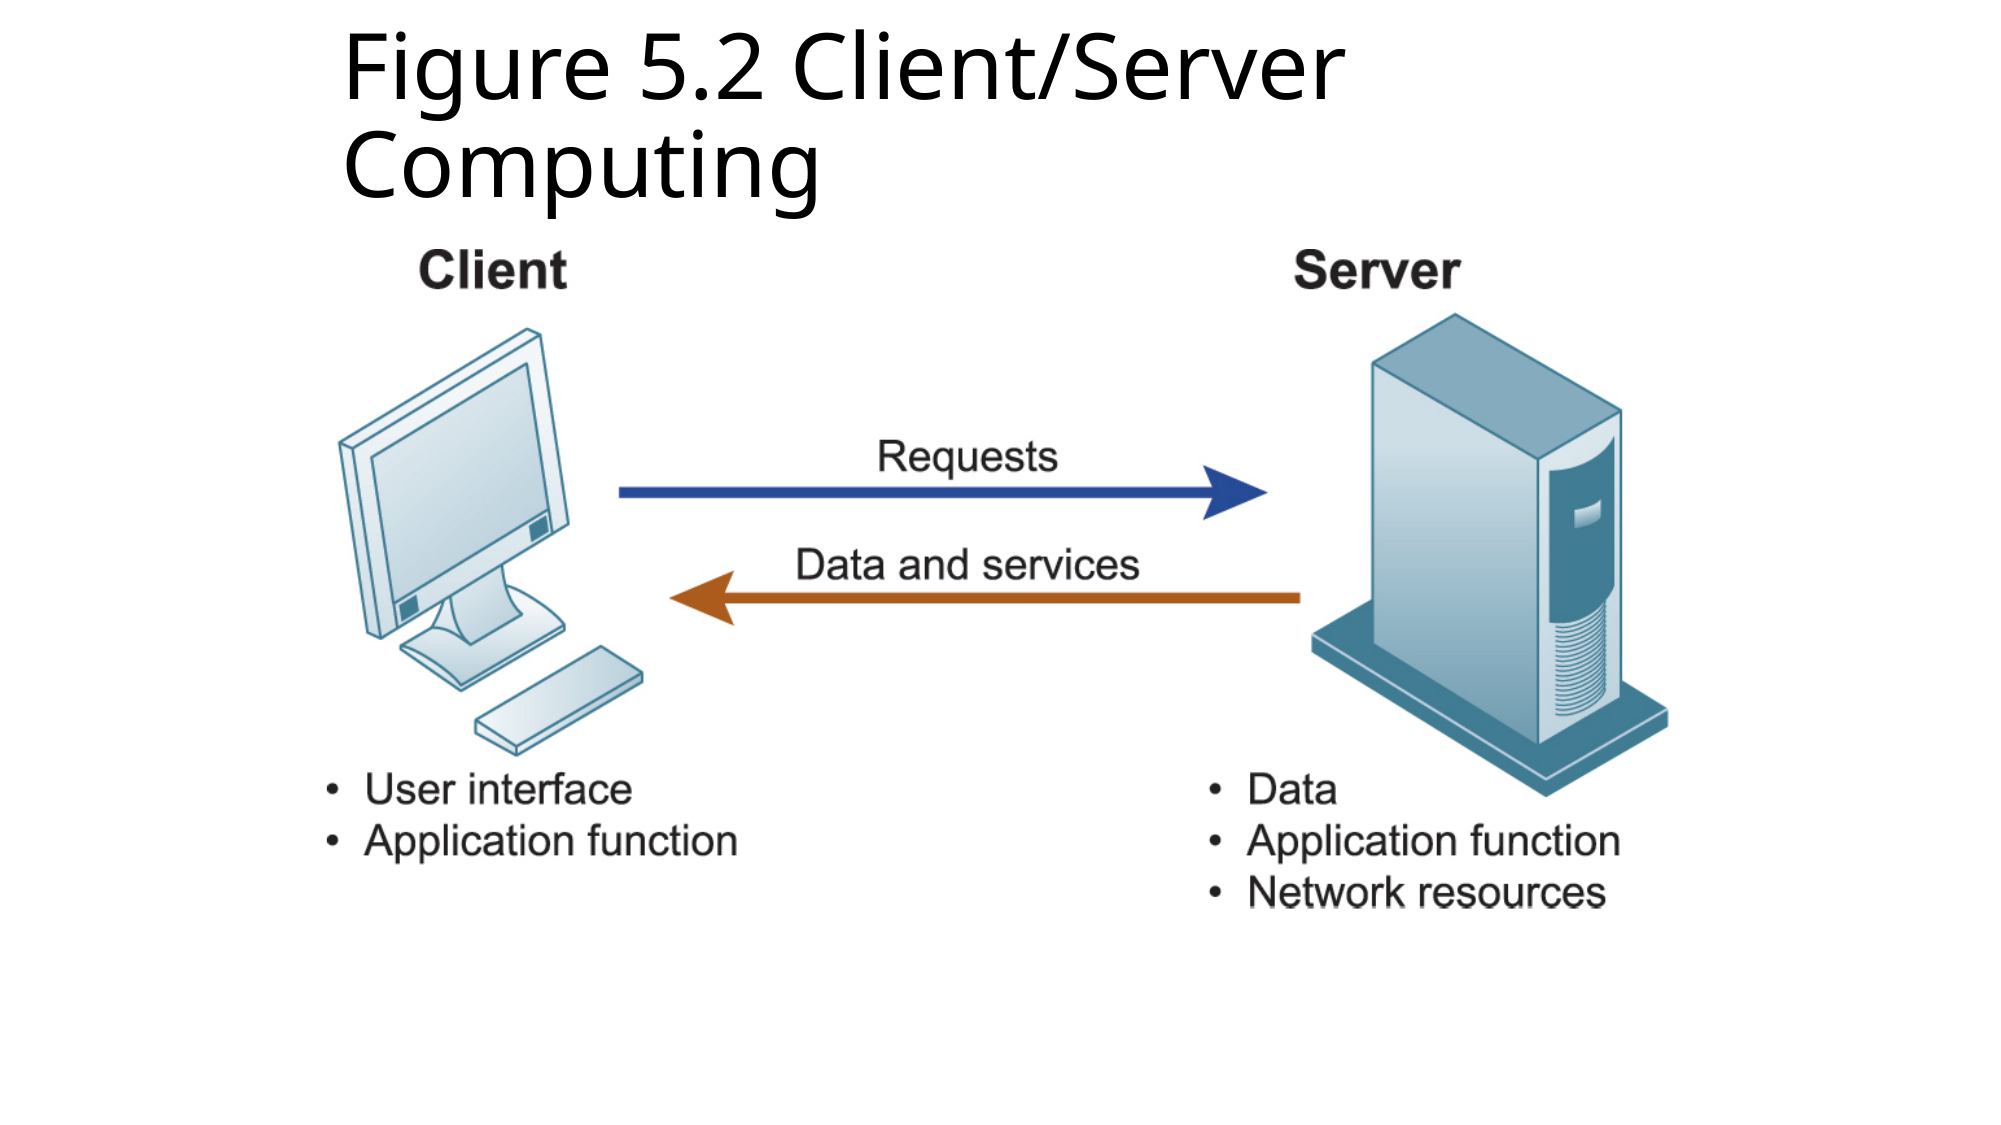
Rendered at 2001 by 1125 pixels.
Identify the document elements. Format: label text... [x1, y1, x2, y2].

picture [326, 249, 1669, 915]
title Figure 5.2 Client/Server Computing [326, 12, 1677, 226]
